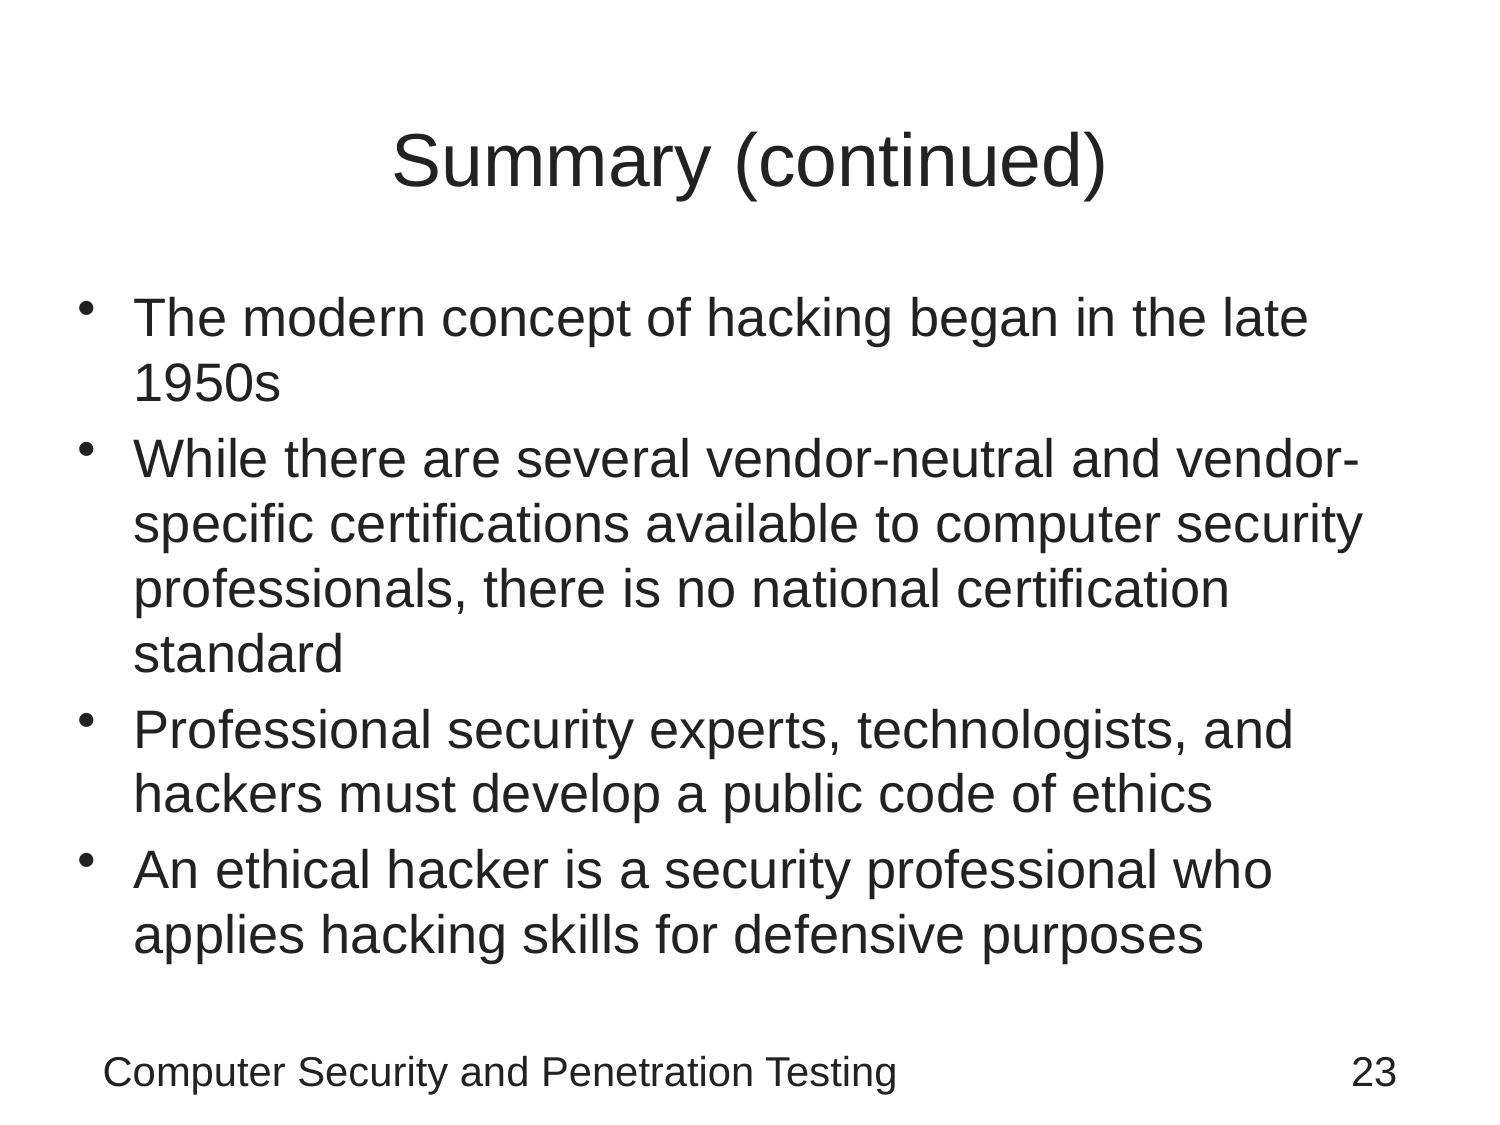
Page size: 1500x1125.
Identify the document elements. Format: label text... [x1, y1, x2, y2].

slide_number 23 [1074, 1037, 1413, 1101]
footer Computer Security and Penetration Testing [87, 1037, 1051, 1101]
title Summary (continued) [87, 62, 1413, 251]
list The modern concept of hacking began in the late 1950s While there are several vendor-neutral and vendor-specific certifications available to computer security professionals, there is no national certification standard Professional security experts, technologists, and hackers must develop a public code of ethics An ethical hacker is a security professional who applies hacking skills for defensive purposes [62, 274, 1451, 1026]
